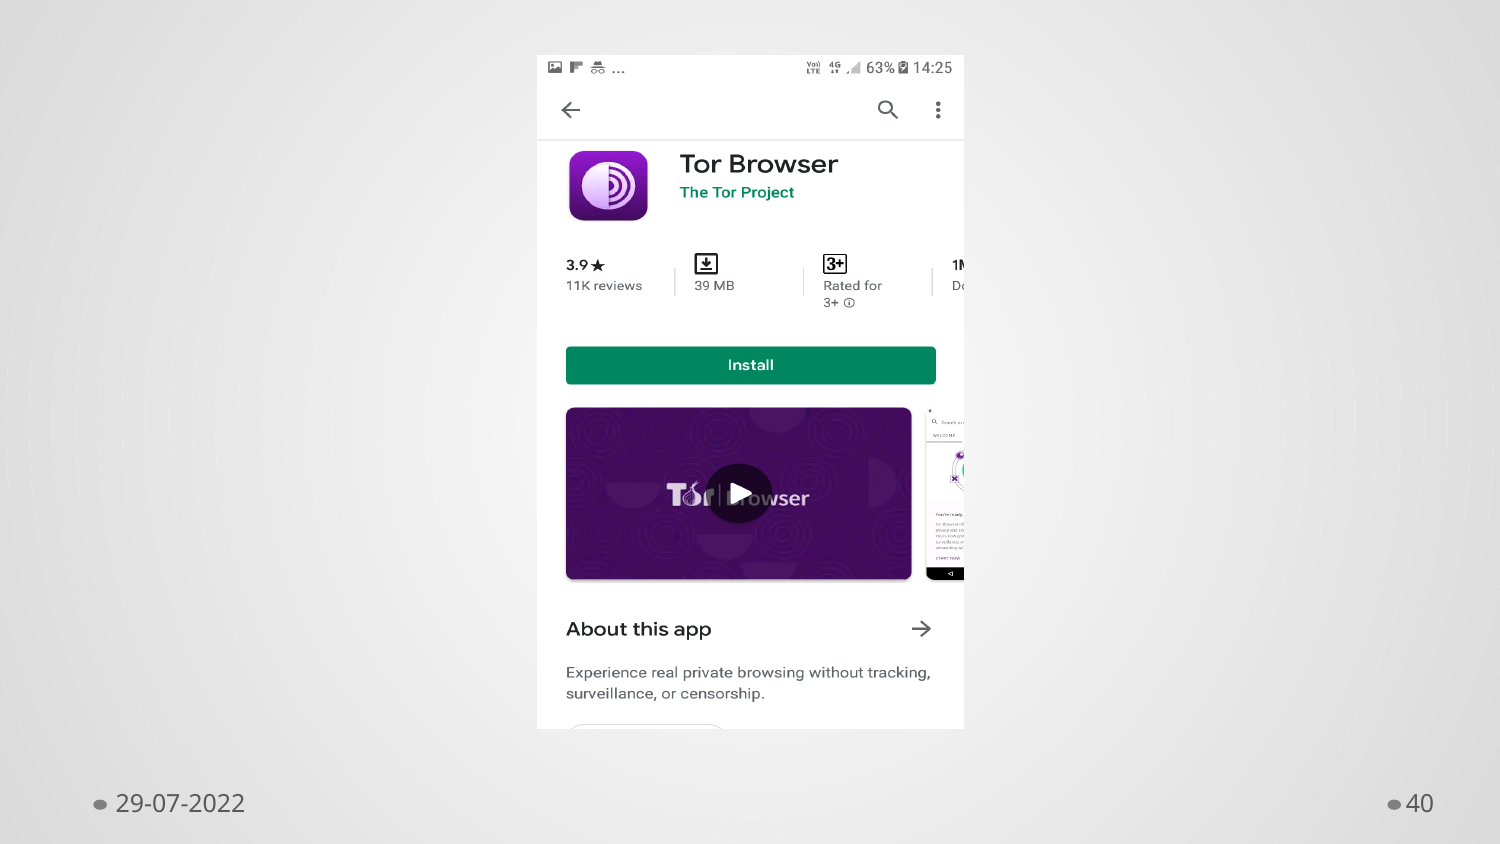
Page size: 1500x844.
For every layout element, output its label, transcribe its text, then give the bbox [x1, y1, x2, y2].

footer 29-07-2022 [108, 782, 576, 827]
picture [537, 55, 965, 729]
slide_number 40 [1401, 782, 1494, 827]
